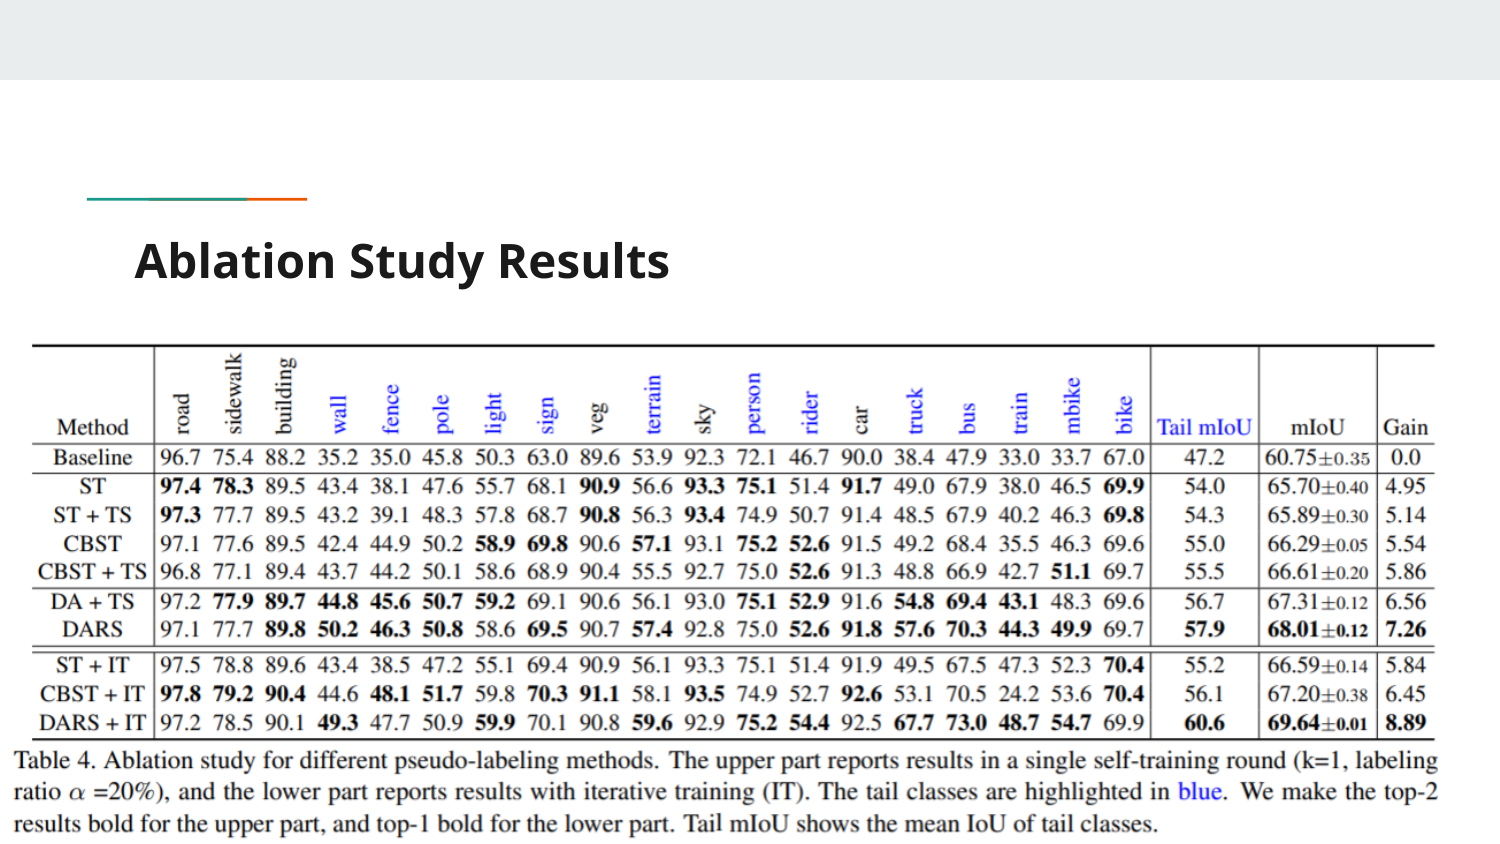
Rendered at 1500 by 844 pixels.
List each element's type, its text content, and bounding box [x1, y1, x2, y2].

title Ablation Study Results [119, 216, 1381, 305]
picture [0, 310, 1500, 844]
